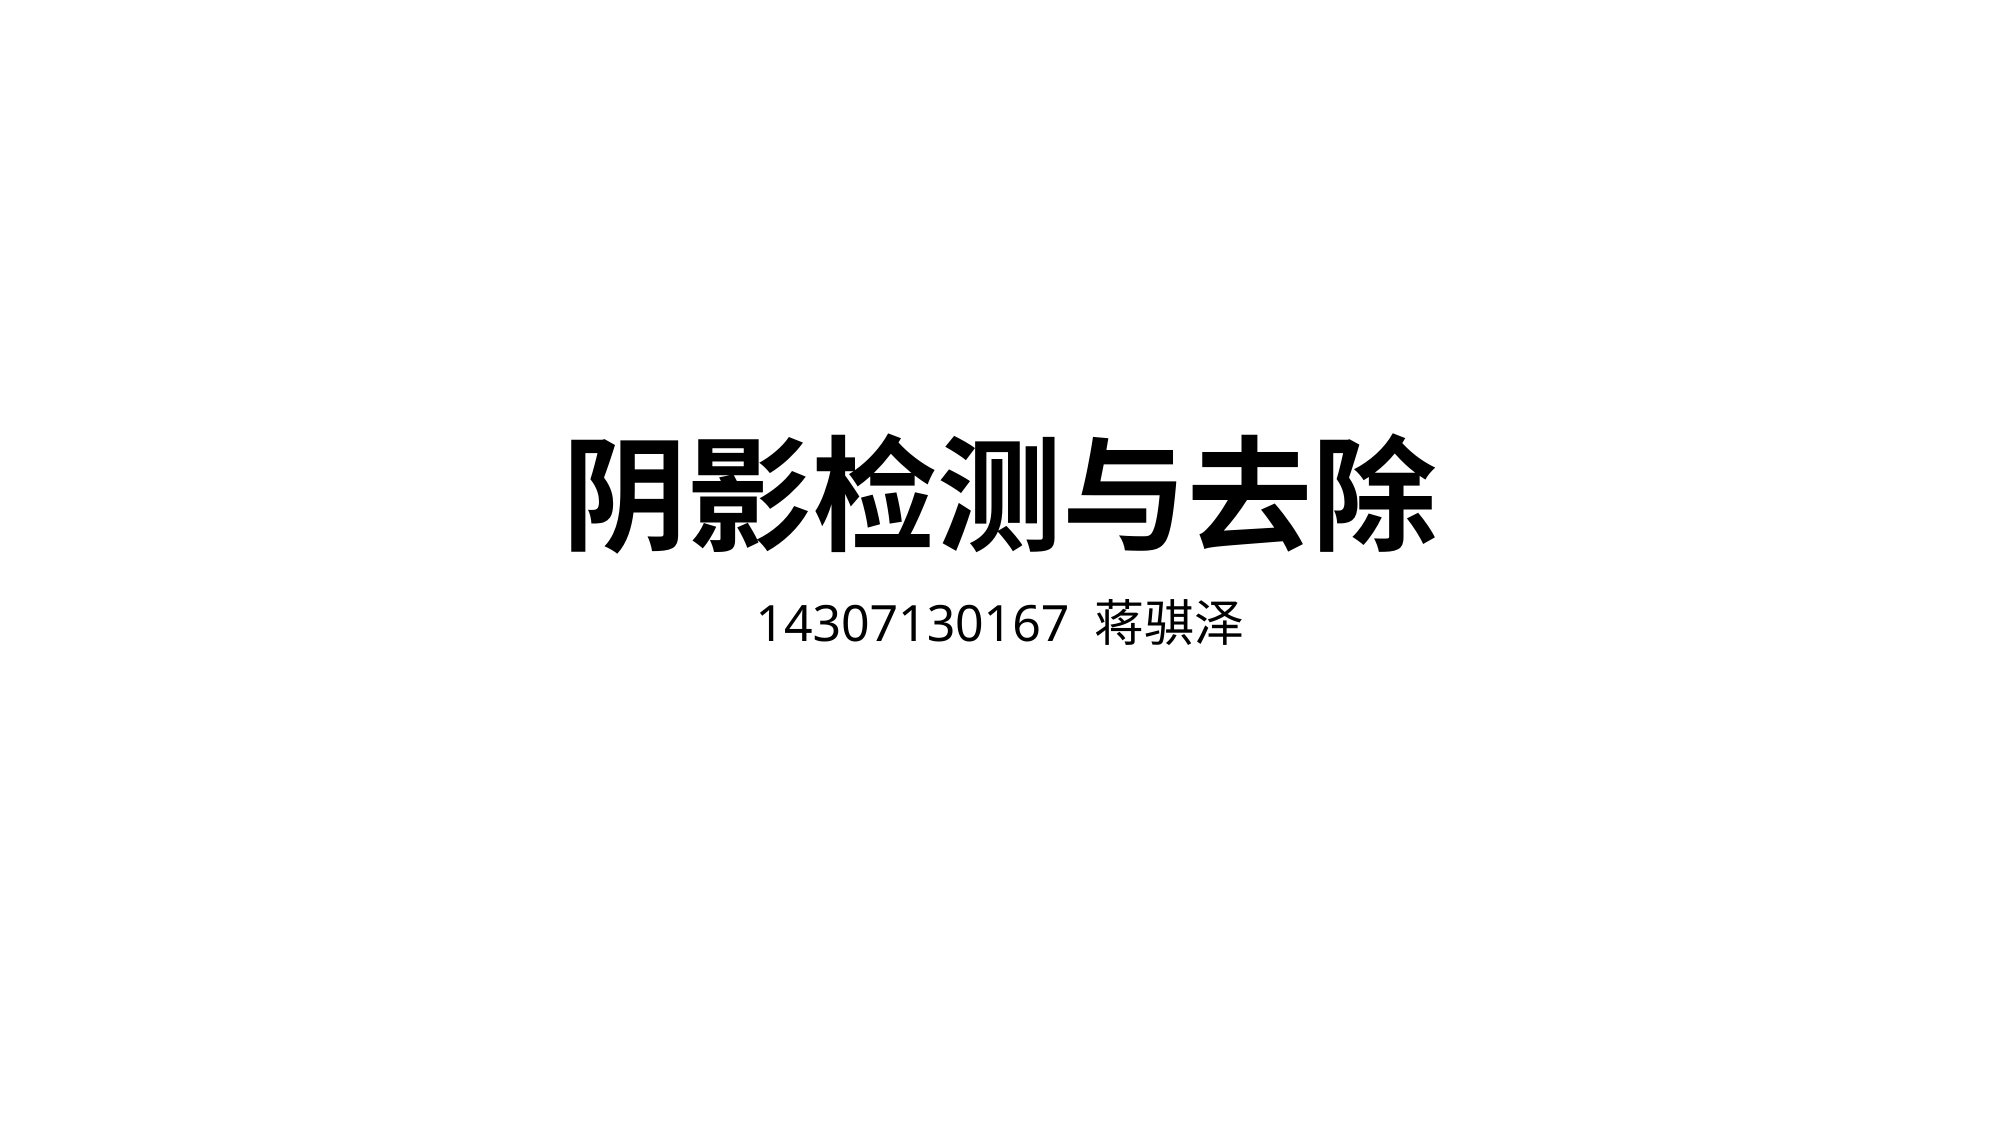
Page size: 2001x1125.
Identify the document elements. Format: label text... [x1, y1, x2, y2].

subtitle 14307130167 蒋骐泽 [249, 590, 1750, 863]
title 阴影检测与去除 [249, 184, 1750, 576]
